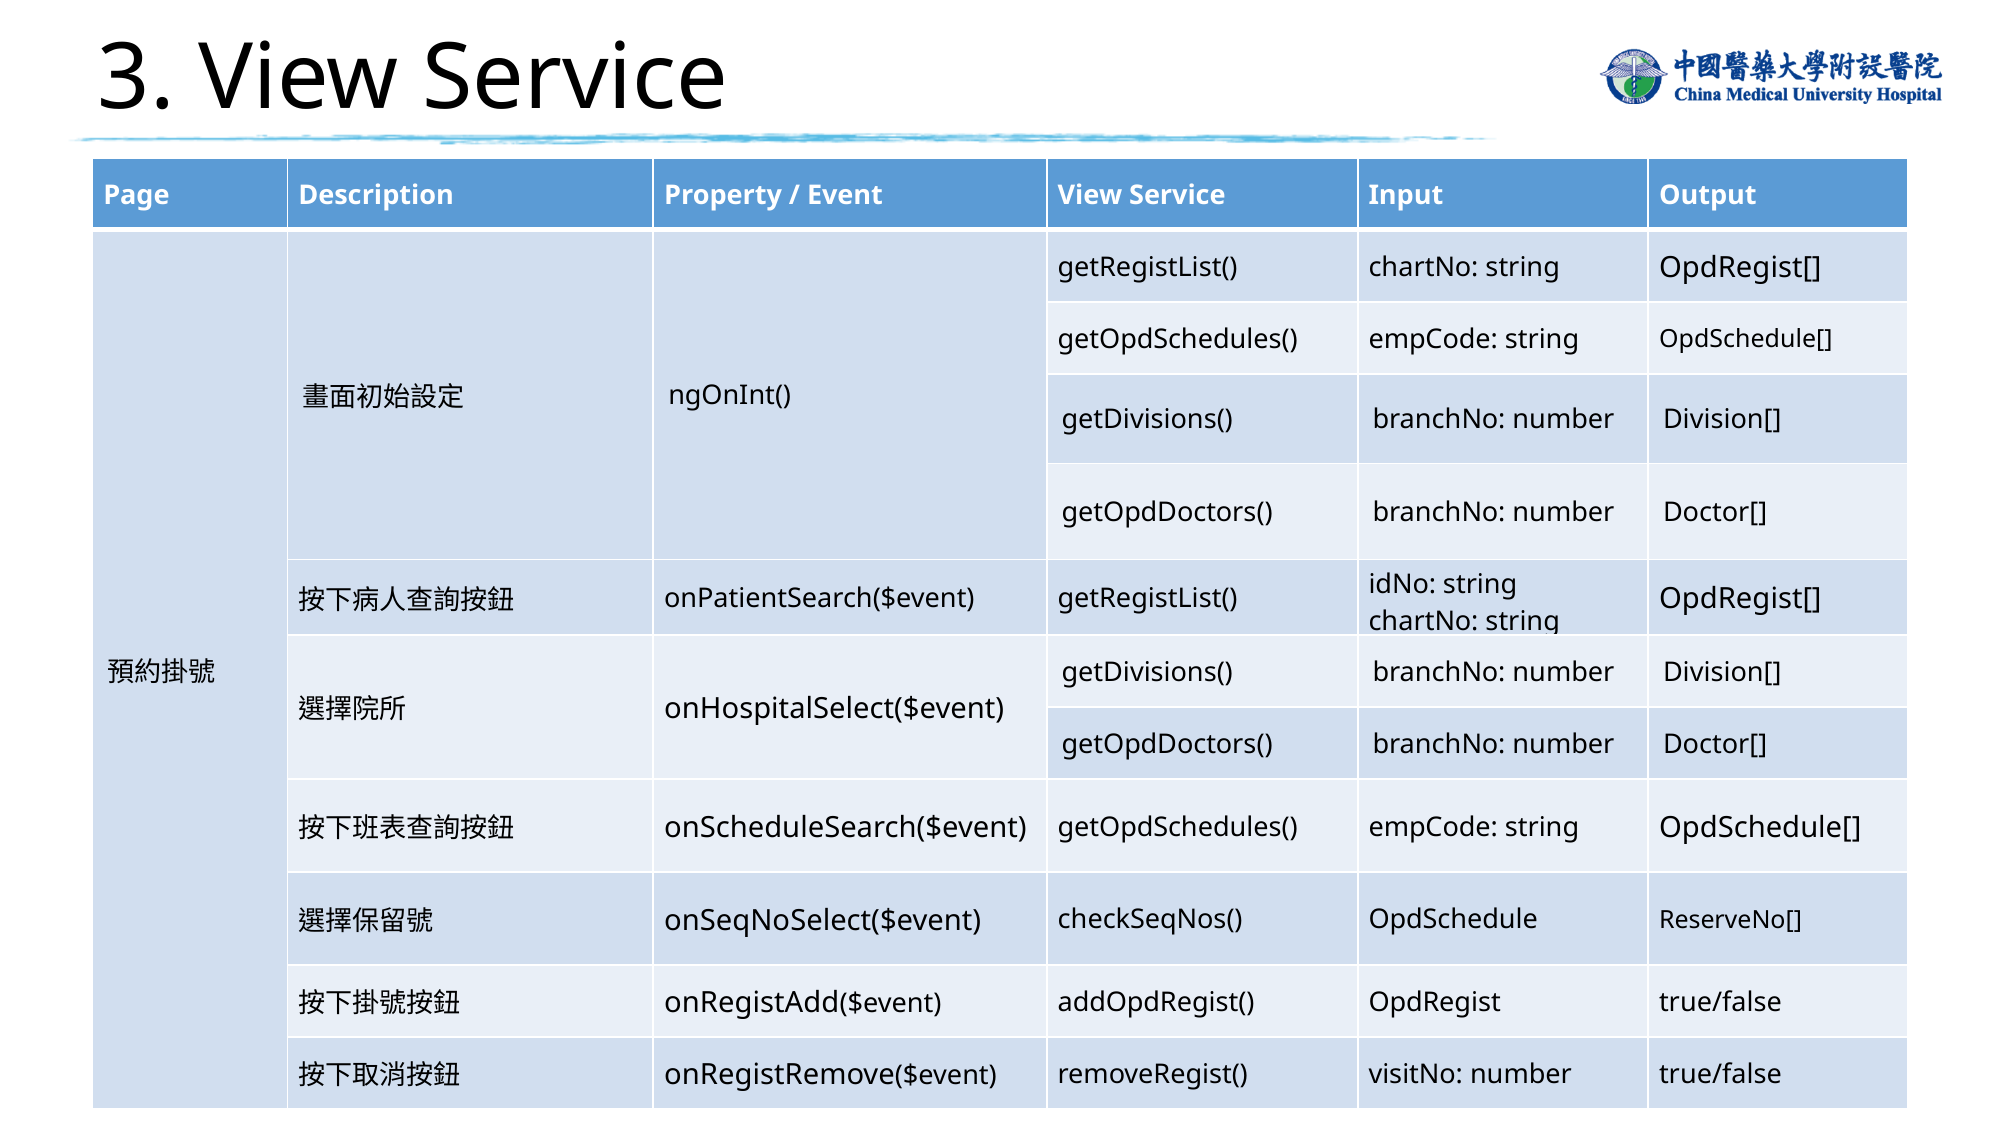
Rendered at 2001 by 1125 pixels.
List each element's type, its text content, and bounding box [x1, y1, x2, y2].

table_cell 選擇保留號 [288, 873, 652, 964]
table_header Description​ [288, 159, 652, 227]
table_cell getRegistList() [1048, 232, 1357, 301]
table_cell ​idNo: string chartNo: string [1359, 560, 1647, 634]
table_cell true/false [1649, 1038, 1907, 1108]
picture [1909, 53, 1964, 130]
table_cell ​onRegistRemove($event)​ [654, 1038, 1046, 1108]
table_cell branchNo: number [1359, 464, 1647, 559]
table_cell 按下掛號按鈕​ [288, 966, 652, 1036]
table_cell 按下班表查詢按鈕 [288, 780, 652, 871]
table_header Output​ [1649, 159, 1907, 227]
picture [61, 130, 1511, 147]
table_cell chartNo: string [1359, 232, 1647, 301]
table_cell onSeqNoSelect($event) [654, 873, 1046, 964]
table_cell getOpdSchedules() [1048, 780, 1357, 871]
table_cell 按下取消按鈕 [288, 1038, 652, 1108]
table_cell onPatientSearch($event)​ [654, 560, 1046, 634]
table_header Page​ [93, 159, 287, 227]
table_cell empCode: string [1359, 303, 1647, 373]
table_cell onRegistAdd($event)​ [654, 966, 1046, 1036]
table_cell branchNo: number [1359, 636, 1647, 706]
table_cell addOpdRegist()​ [1048, 966, 1357, 1036]
table_cell empCode: string [1359, 780, 1647, 871]
table_cell onScheduleSearch($event) [654, 780, 1046, 871]
table_cell ​OpdRegist [1359, 966, 1647, 1036]
table_cell removeRegist()​ [1048, 1038, 1357, 1108]
table_cell 按下病人查詢按鈕​ [288, 560, 652, 634]
table_cell visitNo: number [1359, 1038, 1647, 1108]
table_cell Division[] [1649, 375, 1907, 463]
table_cell Doctor[] [1649, 464, 1907, 559]
table_cell OpdRegist[] [1649, 232, 1907, 301]
table_cell getOpdDoctors() [1048, 708, 1357, 778]
table_cell OpdSchedule [1359, 873, 1647, 964]
table_cell OpdSchedule[] [1649, 303, 1907, 373]
table_cell getRegistList()​ [1048, 560, 1357, 634]
table_cell 預約掛號 [93, 232, 287, 1108]
table_cell getDivisions() [1048, 375, 1357, 463]
text_box [0, 0, 2000, 53]
table_cell branchNo: number [1359, 708, 1647, 778]
table_cell ngOnInt() [654, 232, 1046, 559]
table_header Input​ [1359, 159, 1647, 227]
table_cell branchNo: number [1359, 375, 1647, 463]
table_cell 選擇院所 [288, 636, 652, 778]
table_header View Service ​ [1048, 159, 1357, 227]
table_cell Doctor[] [1649, 708, 1907, 778]
title 3. View Service [82, 53, 1909, 138]
table_cell 畫面初始設定 [288, 232, 652, 559]
table_header Property / Event​ [654, 159, 1046, 227]
table_cell OpdRegist[] [1649, 560, 1907, 634]
table_cell getDivisions() [1048, 636, 1357, 706]
table_cell checkSeqNos() [1048, 873, 1357, 964]
table_cell onHospitalSelect($event) [654, 636, 1046, 778]
table_cell OpdSchedule[] [1649, 780, 1907, 871]
table_cell ​true/false [1649, 966, 1907, 1036]
table_cell ReserveNo[] [1649, 873, 1907, 964]
table_cell getOpdSchedules() [1048, 303, 1357, 373]
table_cell Division[] [1649, 636, 1907, 706]
table_cell getOpdDoctors() [1048, 464, 1357, 559]
